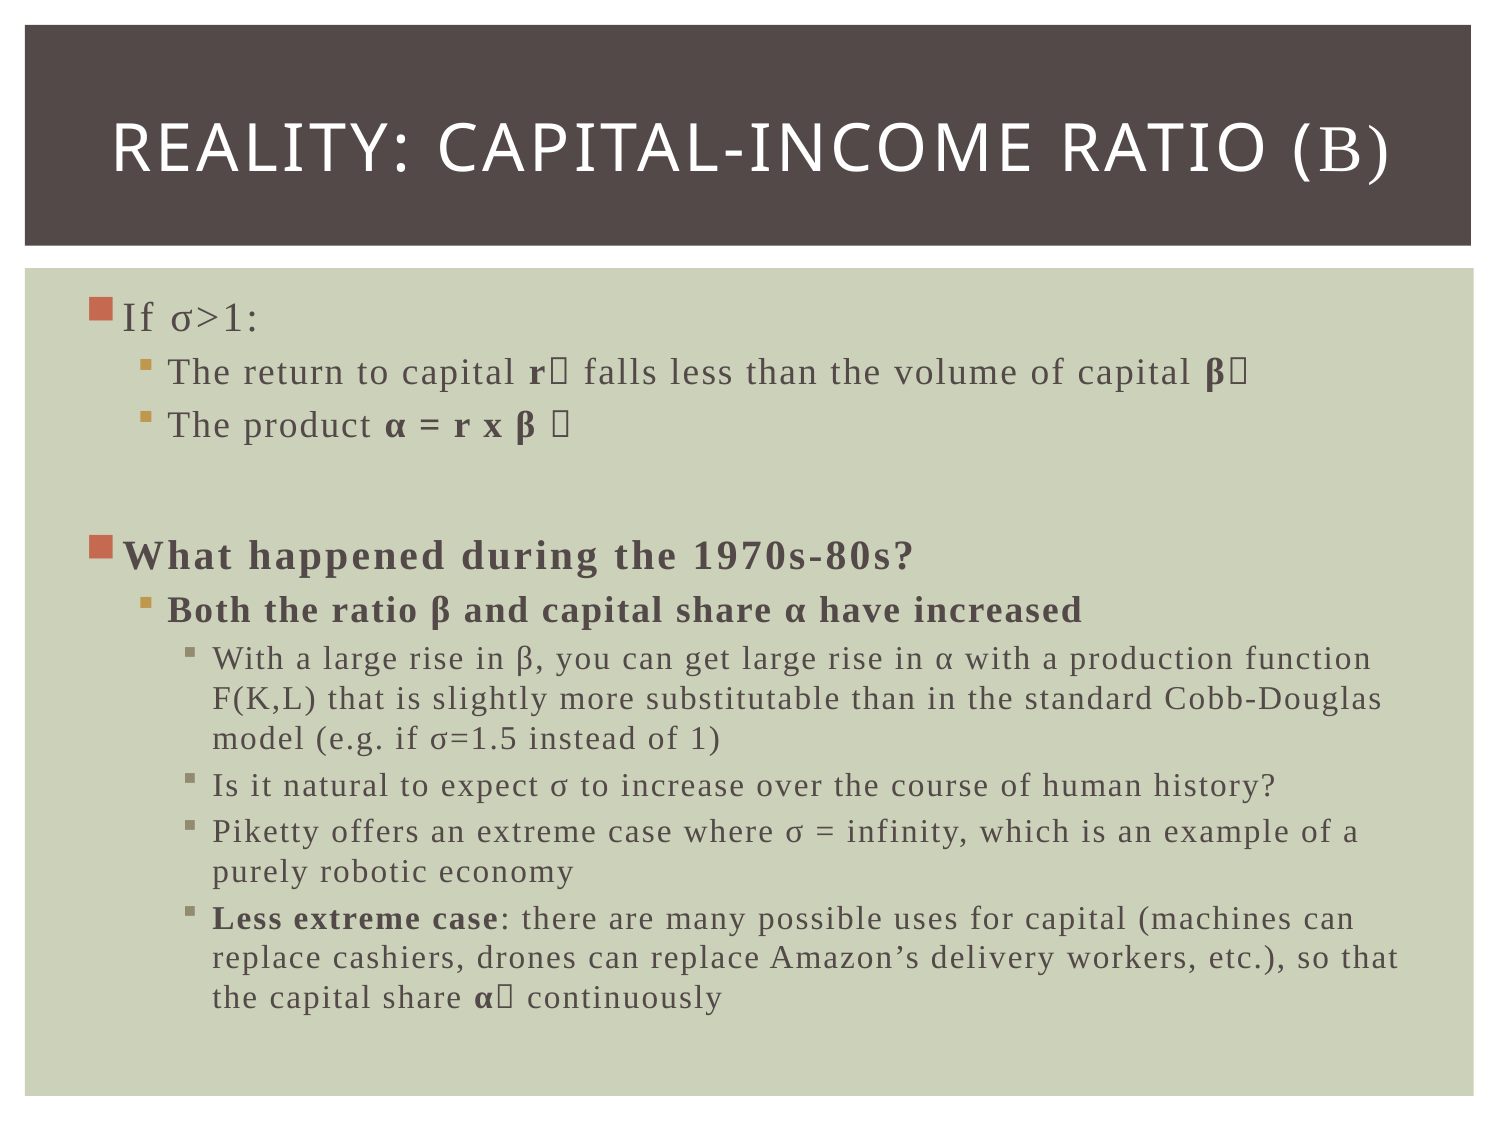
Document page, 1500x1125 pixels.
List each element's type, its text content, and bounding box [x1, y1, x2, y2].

title Reality: CAPITAL-INCOME RATIO (β) [62, 58, 1438, 232]
list If σ>1: The return to capital r falls less than the volume of capital β The product α = r x β  What happened during the 1970s-80s? Both the ratio β and capital share α have increased With a large rise in β, you can get large rise in α with a production function F(K,L) that is slightly more substitutable than in the standard Cobb-Douglas model (e.g. if σ=1.5 instead of 1) Is it natural to expect σ to increase over the course of human history? Piketty offers an extreme case where σ = infinity, which is an example of a purely robotic economy Less extreme case: there are many possible uses for capital (machines can replace cashiers, drones can replace Amazon’s delivery workers, etc.), so that the capital share α continuously [62, 281, 1442, 1079]
